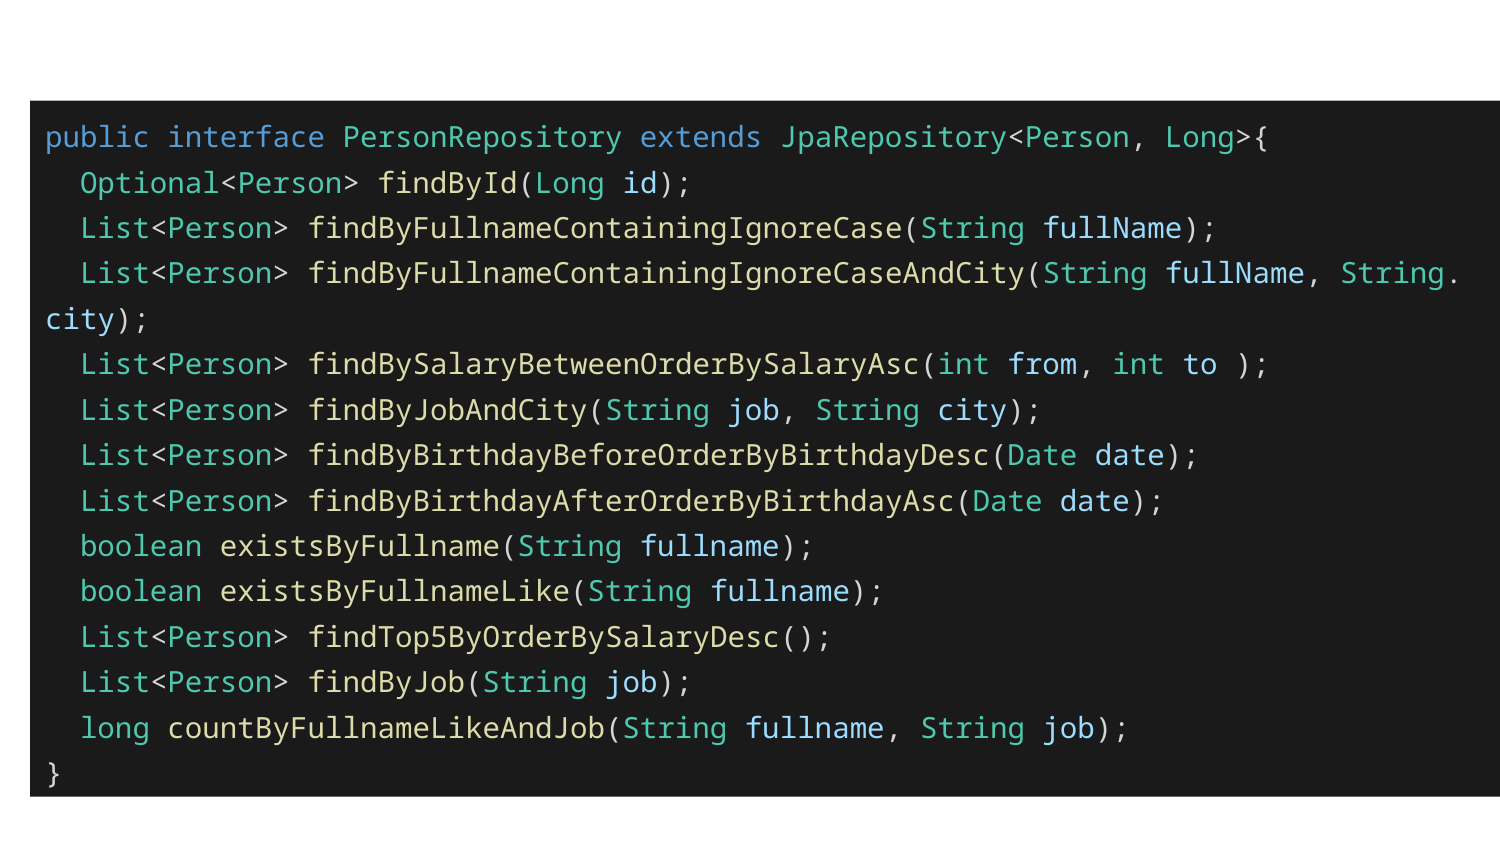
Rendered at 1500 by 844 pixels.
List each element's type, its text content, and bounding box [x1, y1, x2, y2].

text_box public interface PersonRepository extends JpaRepository<Person, Long>{ Optional<Person> findById(Long id); List<Person> findByFullnameContainingIgnoreCase(String fullName); List<Person> findByFullnameContainingIgnoreCaseAndCity(String fullName, String. city); List<Person> findBySalaryBetweenOrderBySalaryAsc(int from, int to ); List<Person> findByJobAndCity(String job, String city); List<Person> findByBirthdayBeforeOrderByBirthdayDesc(Date date); List<Person> findByBirthdayAfterOrderByBirthdayAsc(Date date); boolean existsByFullname(String fullname); boolean existsByFullnameLike(String fullname); List<Person> findTop5ByOrderBySalaryDesc(); List<Person> findByJob(String job); long countByFullnameLikeAndJob(String fullname, String job); } [30, 100, 1500, 797]
